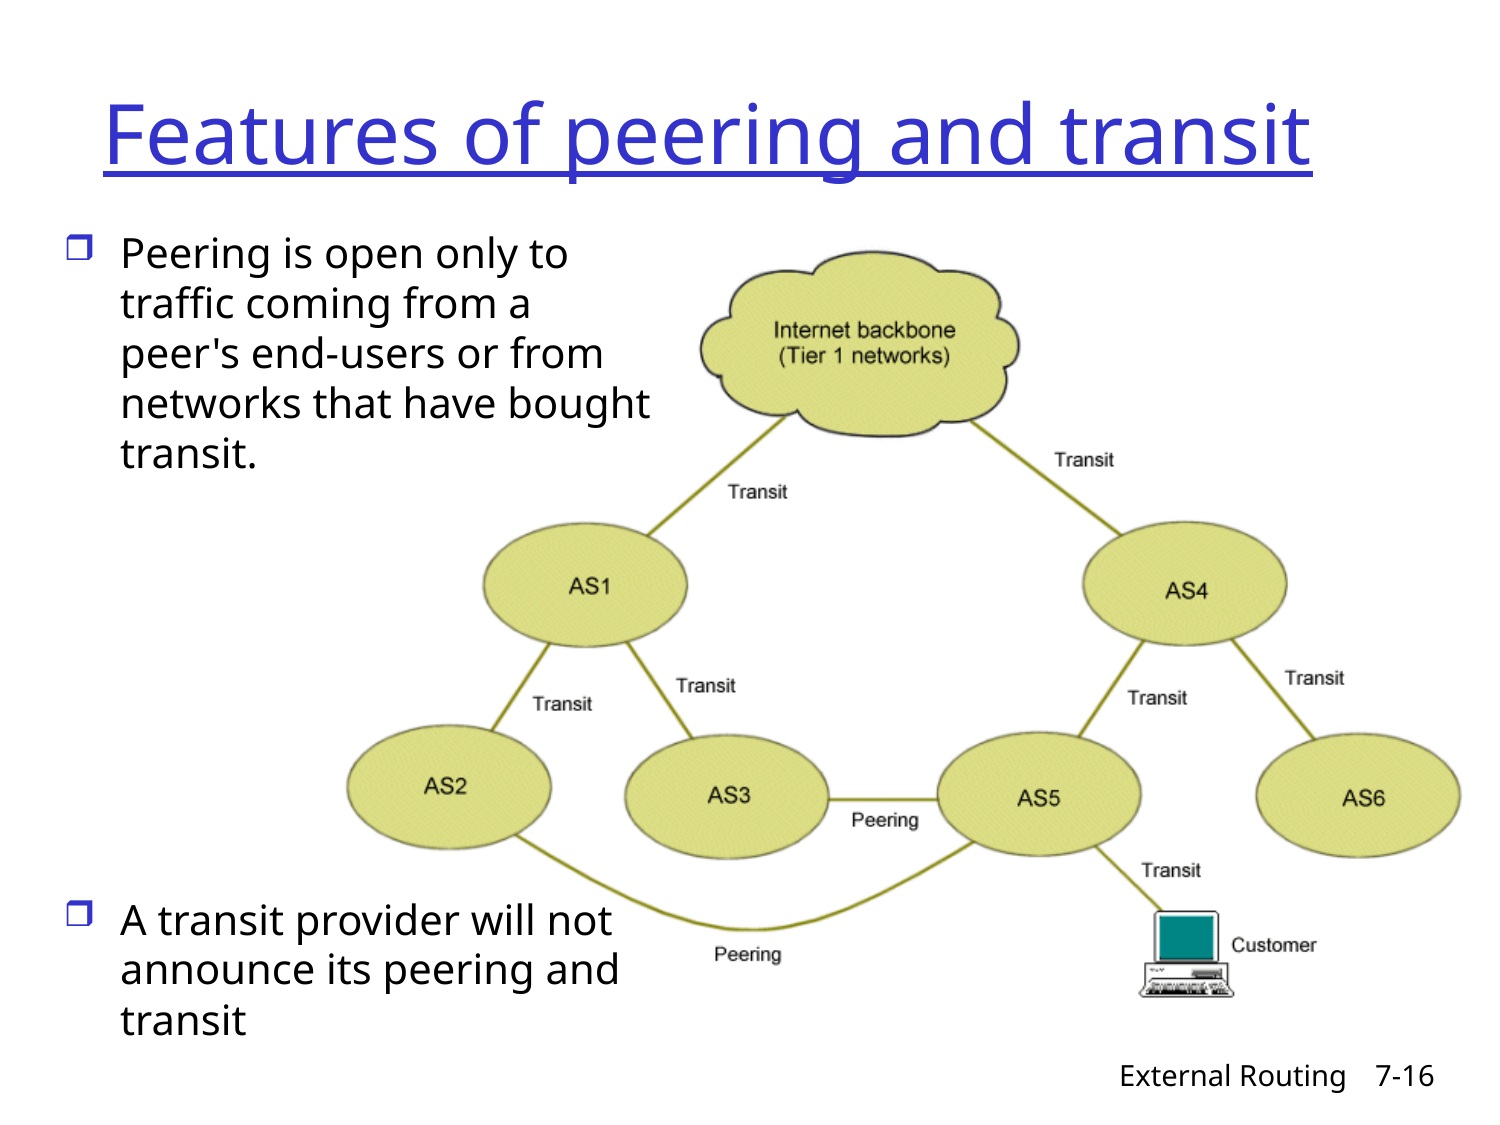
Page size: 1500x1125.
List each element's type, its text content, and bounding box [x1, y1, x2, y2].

footer External Routing [887, 1049, 1338, 1125]
picture [338, 243, 1468, 1007]
list Peering is open only to traffic coming from a peer's end-users or from networks that have bought transit. A transit provider will not announce its peering and transit [48, 218, 678, 1079]
title Features of peering and transit [87, 37, 1363, 226]
slide_number 7-16 [1338, 1049, 1451, 1125]
